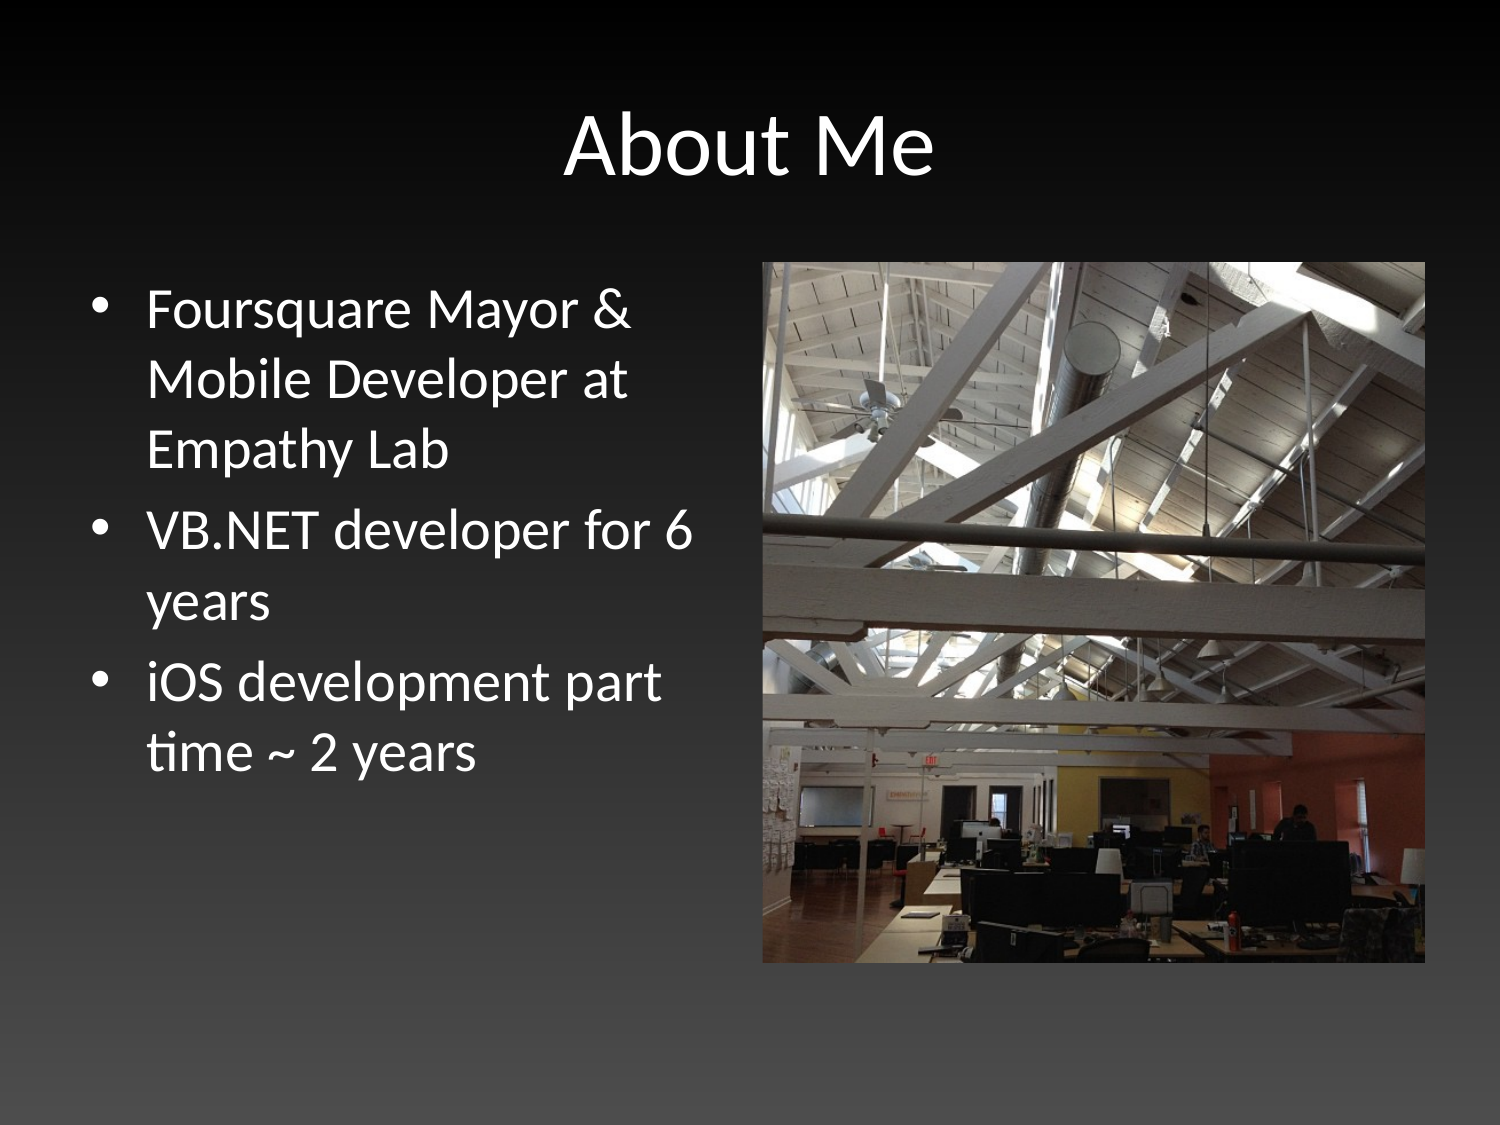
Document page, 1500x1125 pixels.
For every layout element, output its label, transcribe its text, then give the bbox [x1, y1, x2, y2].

title About Me [75, 45, 1425, 233]
list Foursquare Mayor & Mobile Developer at Empathy Lab VB.NET developer for 6 years iOS development part time ~ 2 years [75, 262, 738, 963]
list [762, 262, 1426, 964]
